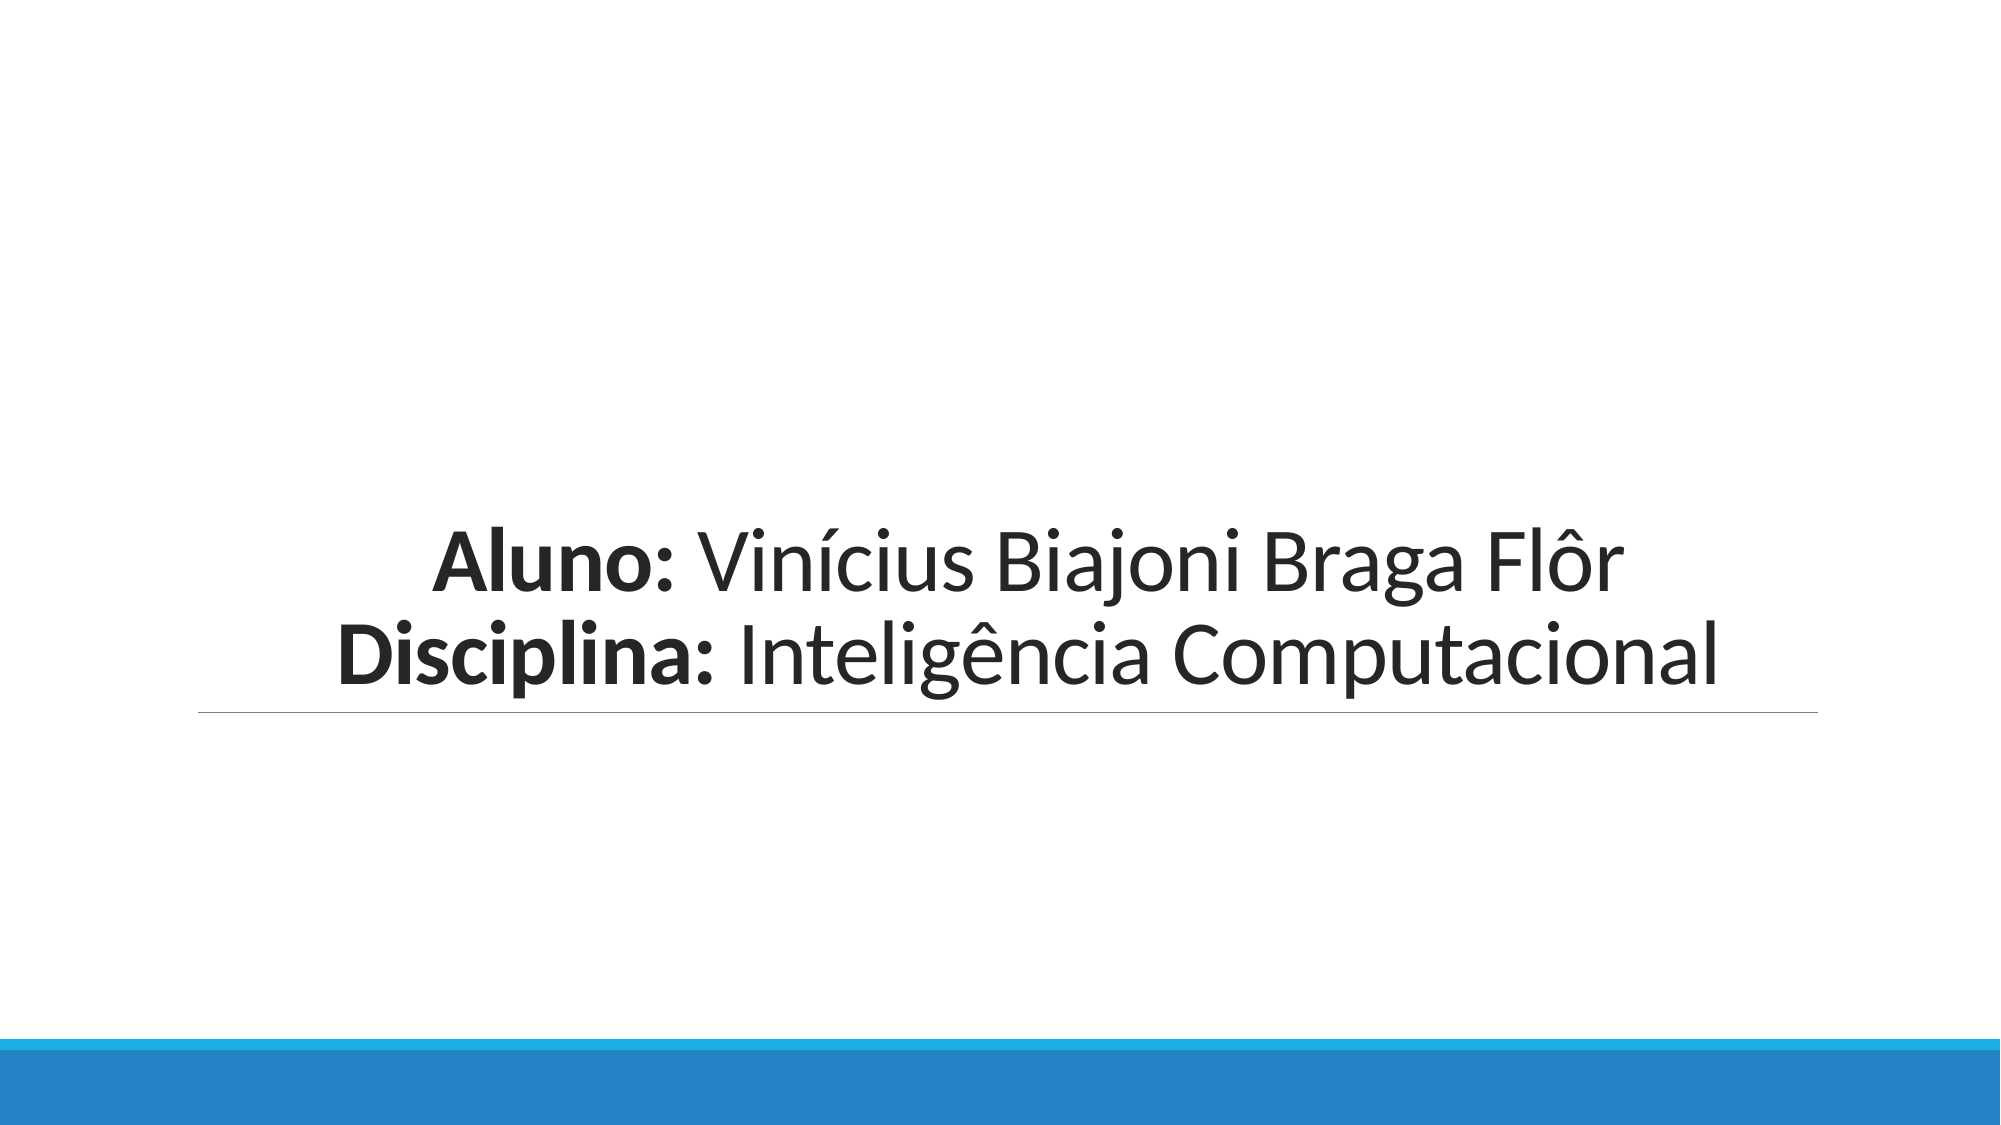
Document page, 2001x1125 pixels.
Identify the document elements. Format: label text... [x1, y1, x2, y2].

title Aluno: Vinícius Biajoni Braga Flôr Disciplina: Inteligência Computacional [131, 125, 1928, 711]
